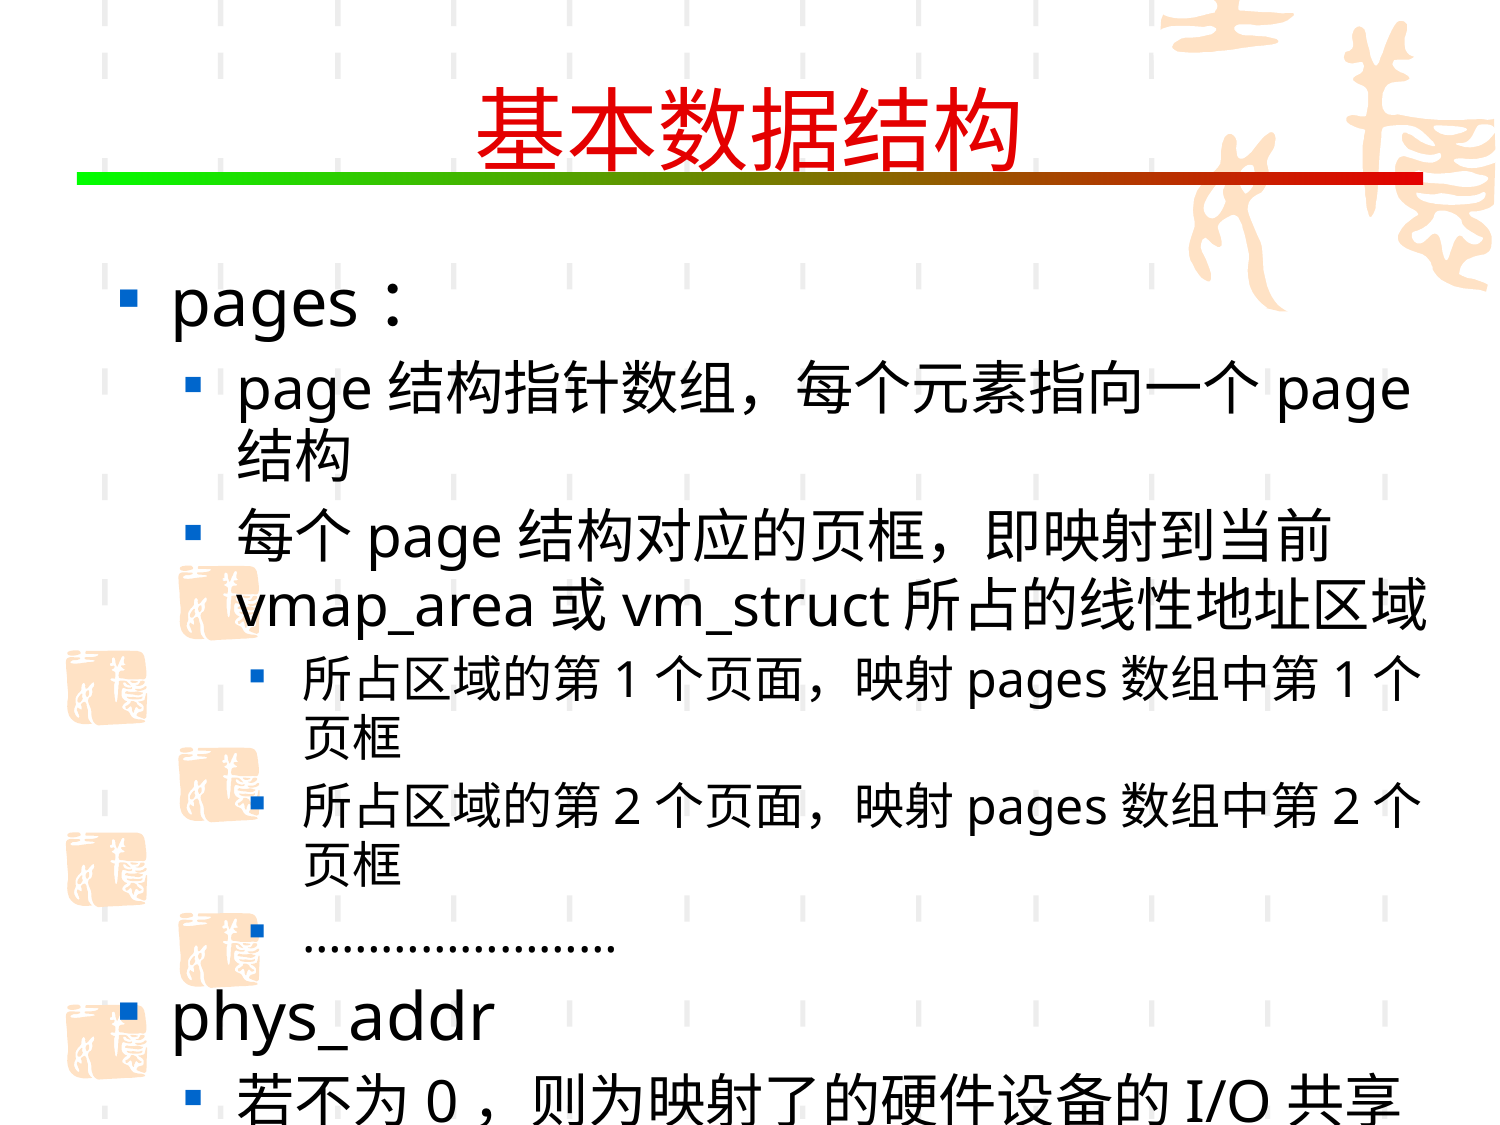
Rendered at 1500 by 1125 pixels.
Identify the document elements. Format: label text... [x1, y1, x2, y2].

title 基本数据结构 [48, 44, 1451, 219]
list pages： page结构指针数组，每个元素指向一个page结构 每个page结构对应的页框，即映射到当前vmap_area或vm_struct所占的线性地址区域 所占区域的第1个页面，映射pages数组中第1个页框 所占区域的第2个页面，映射pages数组中第2个页框 …………………… phys_addr 若不为0，则为映射了的硬件设备的I/O共享内存地址 [99, 262, 1438, 998]
